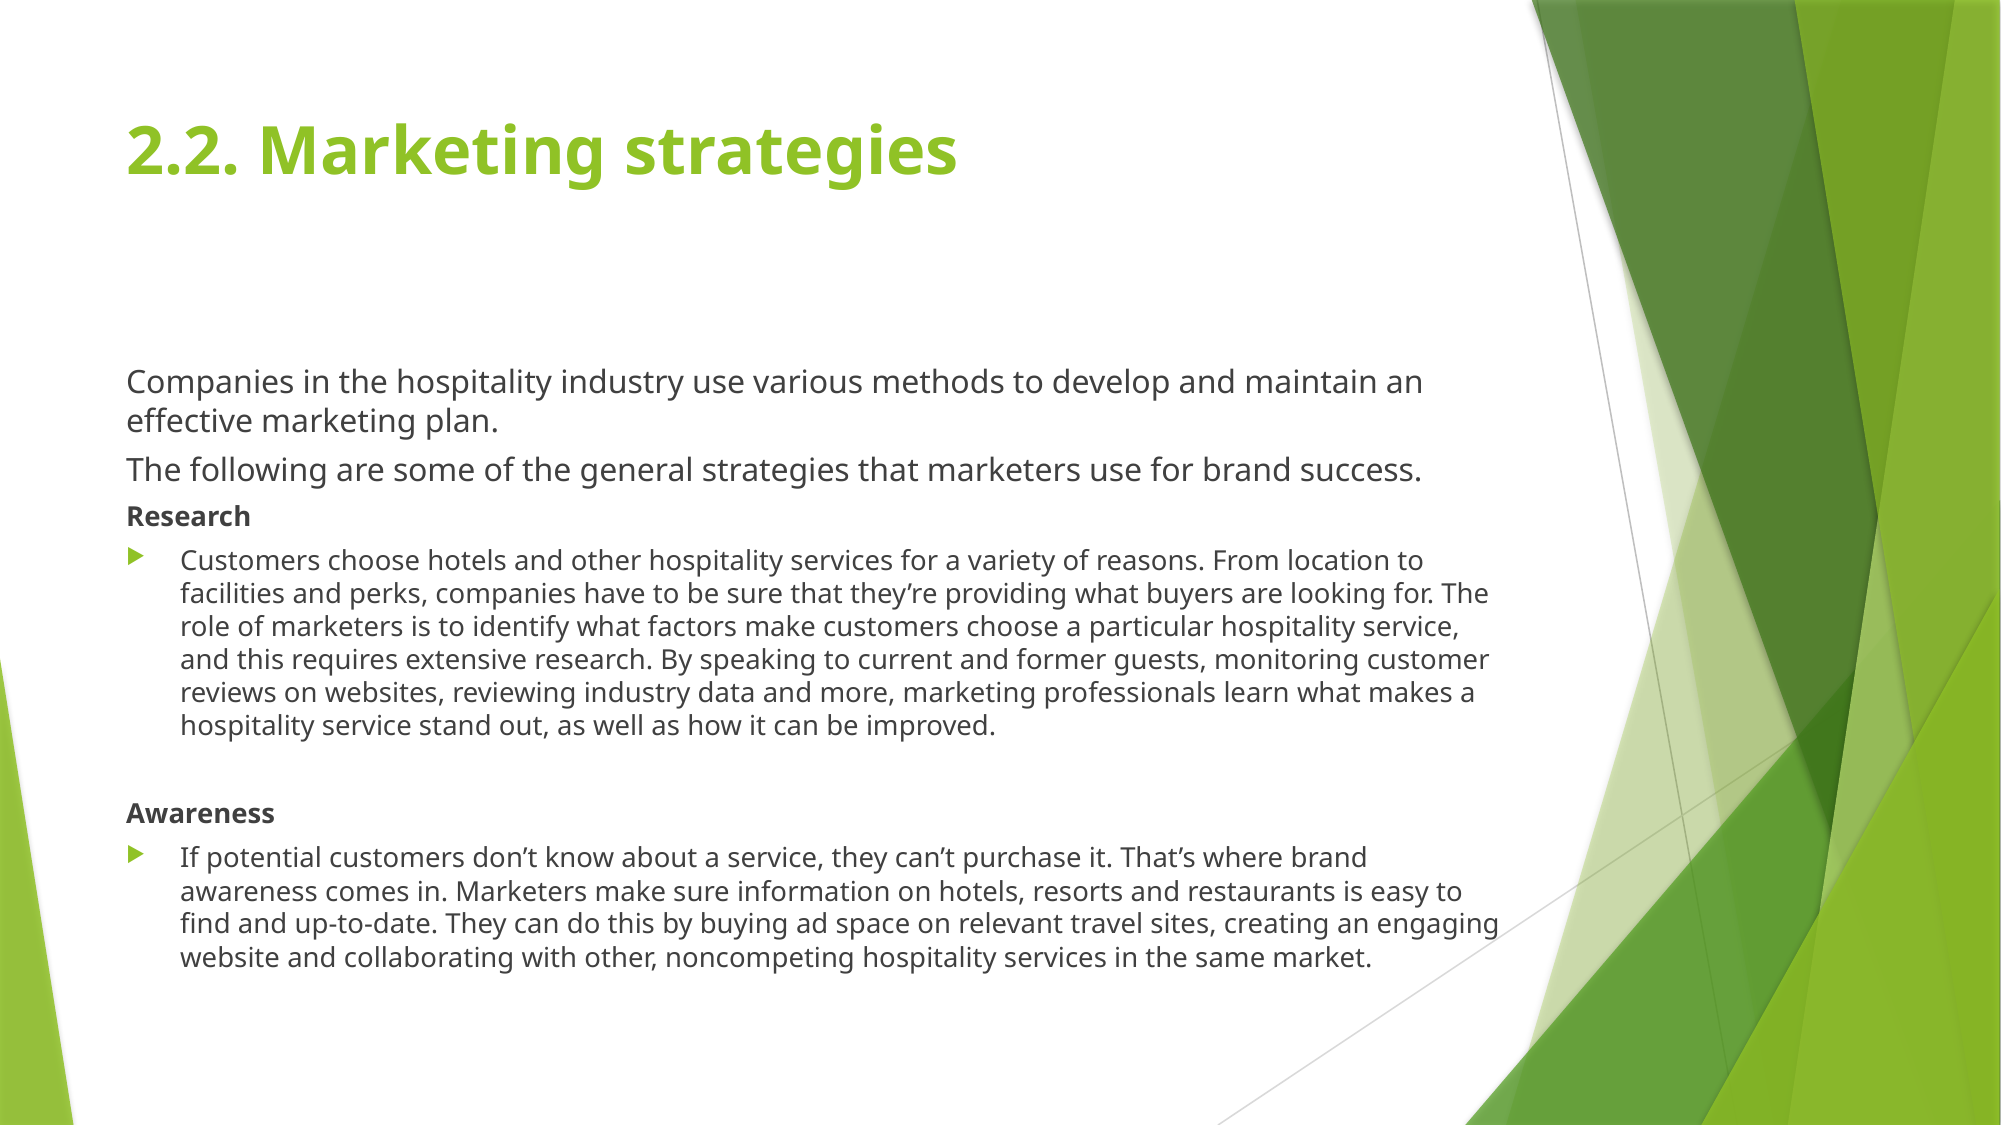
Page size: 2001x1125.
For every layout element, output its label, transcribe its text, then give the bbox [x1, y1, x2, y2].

list Companies in the hospitality industry use various methods to develop and maintain an effective marketing plan. The following are some of the general strategies that marketers use for brand success. Research Customers choose hotels and other hospitality services for a variety of reasons. From location to facilities and perks, companies have to be sure that they’re providing what buyers are looking for. The role of marketers is to identify what factors make customers choose a particular hospitality service, and this requires extensive research. By speaking to current and former guests, monitoring customer reviews on websites, reviewing industry data and more, marketing professionals learn what makes a hospitality service stand out, as well as how it can be improved. Awareness If potential customers don’t know about a service, they can’t purchase it. That’s where brand awareness comes in. Marketers make sure information on hotels, resorts and restaurants is easy to find and up-to-date. They can do this by buying ad space on relevant travel sites, creating an engaging website and collaborating with other, noncompeting hospitality services in the same market. [111, 354, 1522, 992]
title 2.2. Marketing strategies [111, 99, 1522, 317]
